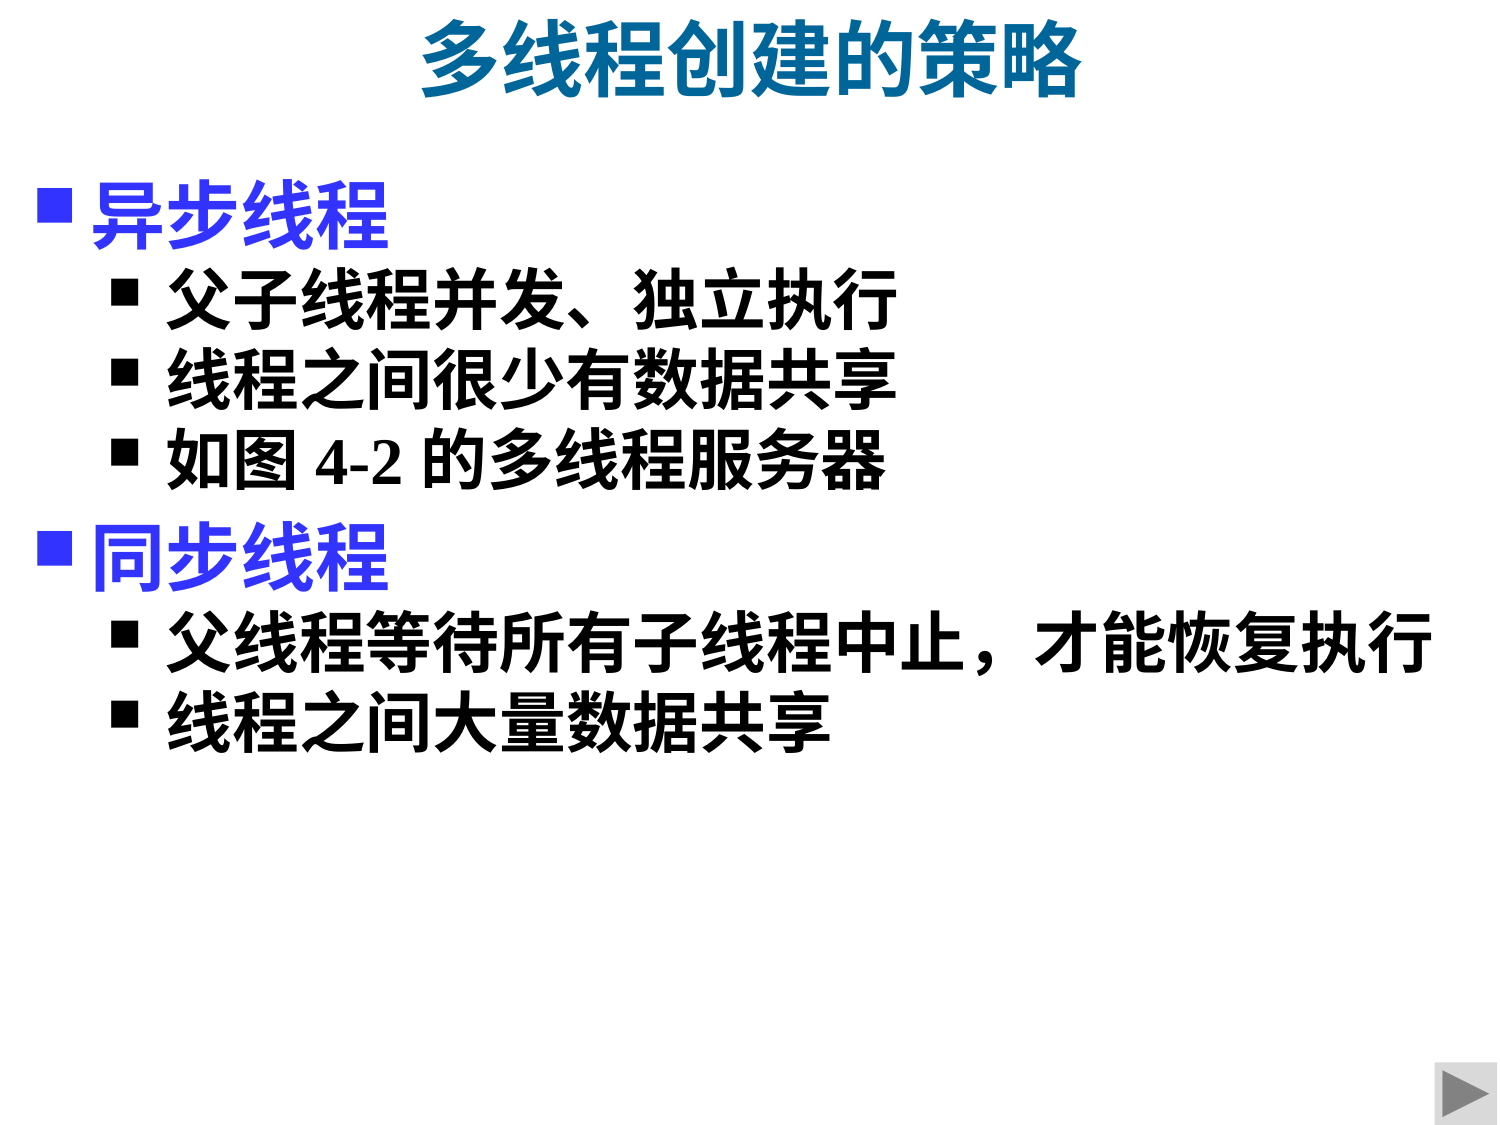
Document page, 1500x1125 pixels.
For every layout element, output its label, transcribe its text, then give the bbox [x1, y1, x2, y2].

text_box 多线程创建的策略 [320, 0, 1180, 115]
text_box 异步线程 父子线程并发、独立执行 线程之间很少有数据共享 如图4-2的多线程服务器 同步线程 父线程等待所有子线程中止，才能恢复执行 线程之间大量数据共享 [17, 160, 1500, 835]
text_box [1434, 1062, 1498, 1125]
